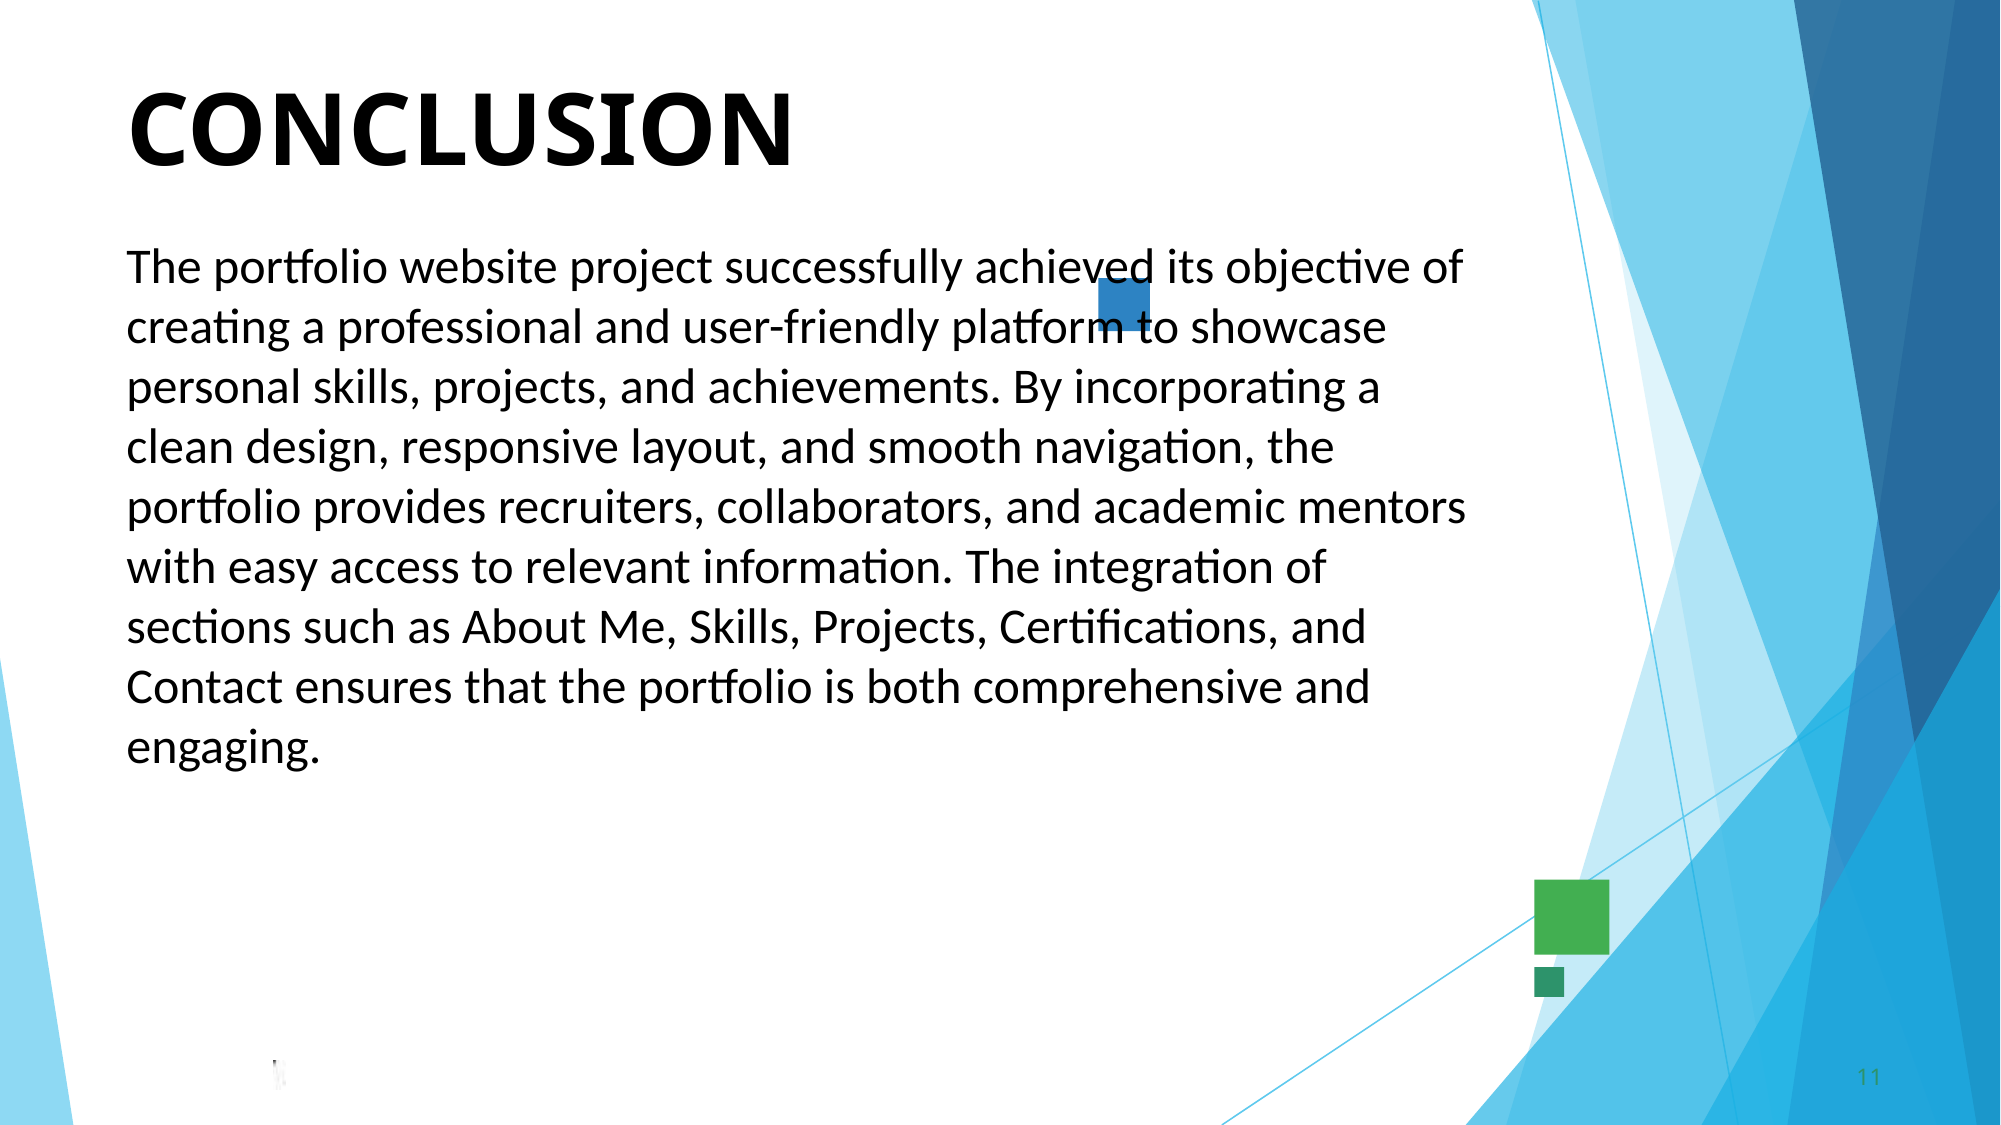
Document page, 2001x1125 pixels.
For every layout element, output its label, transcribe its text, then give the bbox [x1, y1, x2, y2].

text_box The portfolio website project successfully achieved its objective of creating a professional and user-friendly platform to showcase personal skills, projects, and achievements. By incorporating a clean design, responsive layout, and smooth navigation, the portfolio provides recruiters, collaborators, and academic mentors with easy access to relevant information. The integration of sections such as About Me, Skills, Projects, Certifications, and Contact ensures that the portfolio is both comprehensive and engaging. [111, 226, 1500, 911]
text_box [1534, 967, 1565, 997]
text_box [1534, 879, 1610, 955]
title CONCLUSION [123, 63, 875, 226]
text_box 11 [1849, 1061, 1888, 1095]
picture [273, 1060, 287, 1091]
